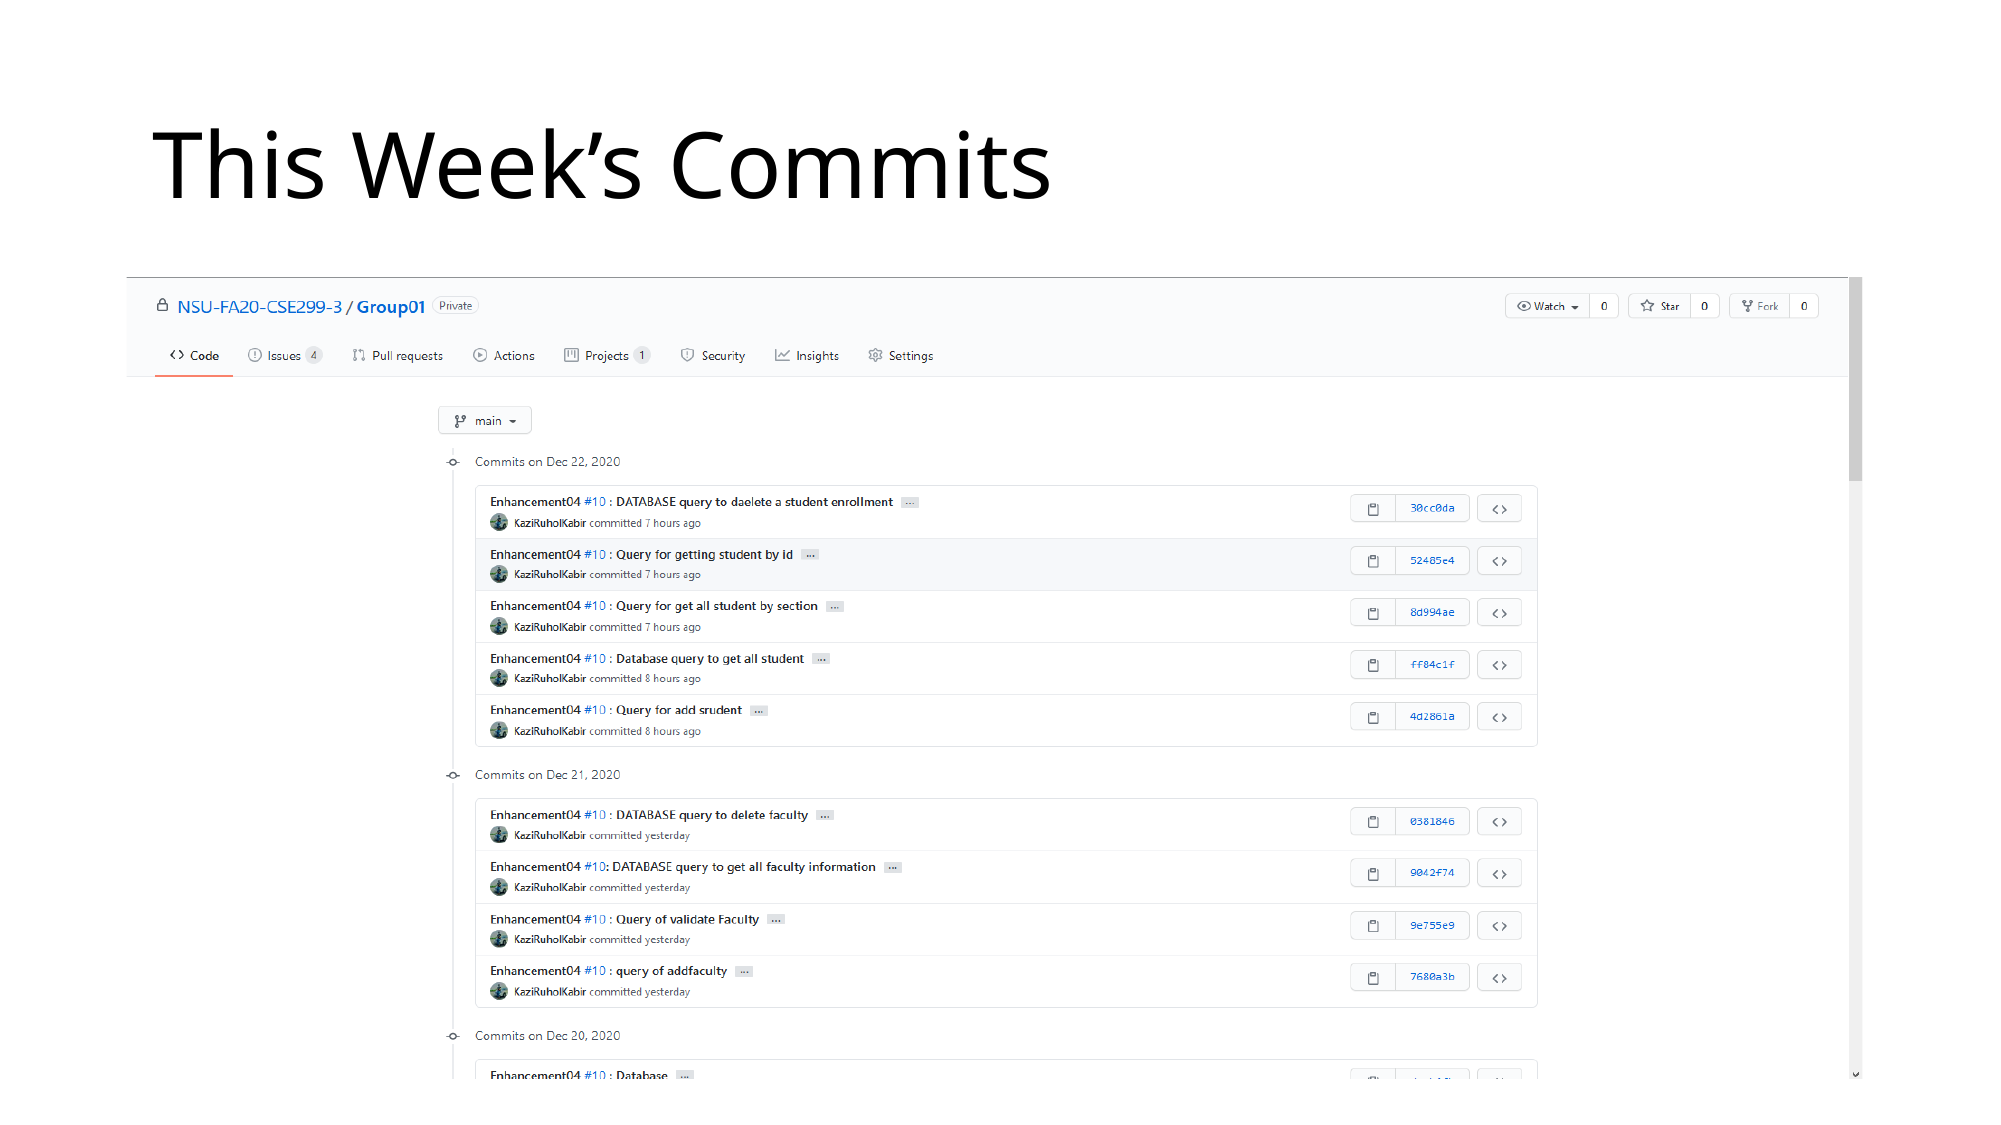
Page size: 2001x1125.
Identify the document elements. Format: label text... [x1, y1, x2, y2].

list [126, 277, 1863, 1079]
title This Week’s Commits [137, 59, 1863, 277]
